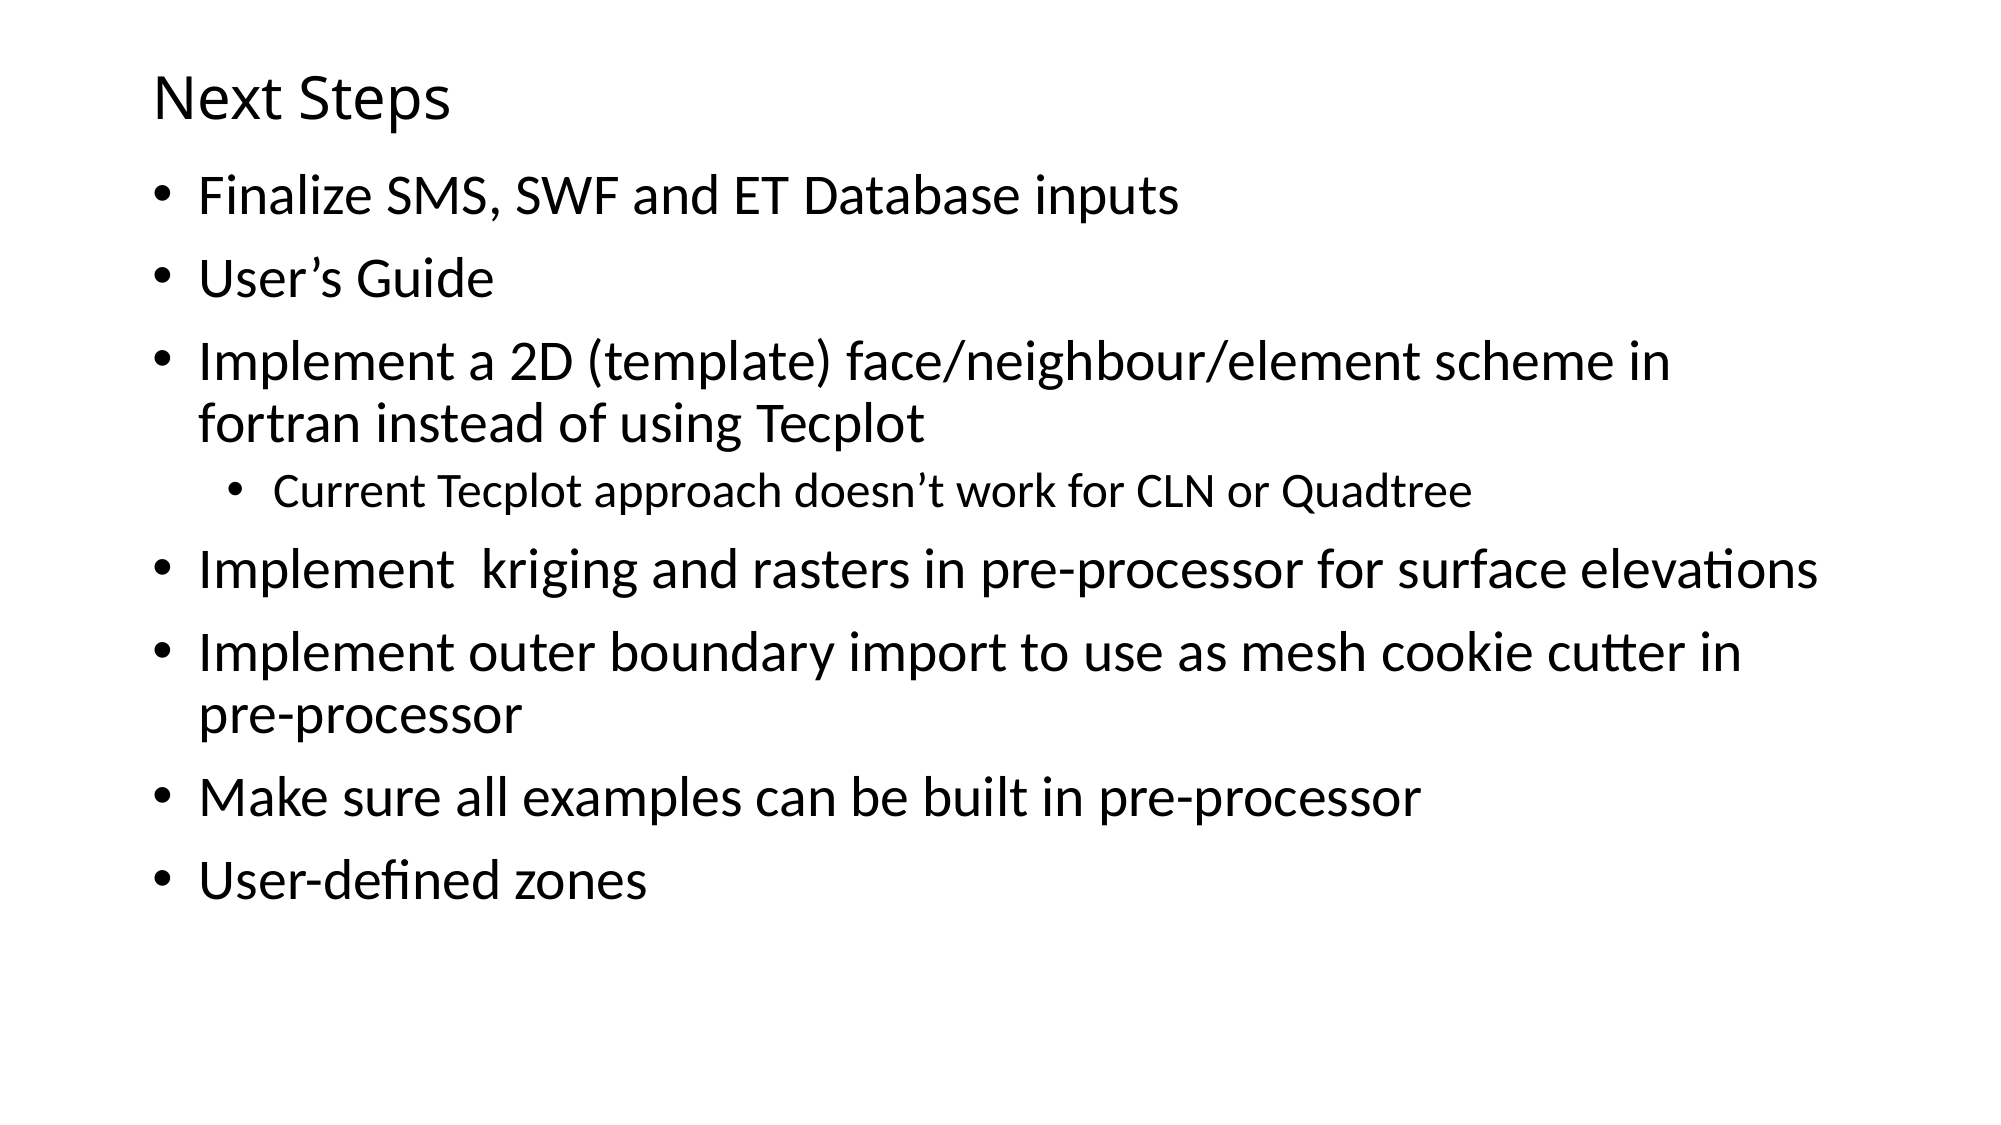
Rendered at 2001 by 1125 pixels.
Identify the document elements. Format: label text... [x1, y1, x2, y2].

list Finalize SMS, SWF and ET Database inputs User’s Guide Implement a 2D (template) face/neighbour/element scheme in fortran instead of using Tecplot Current Tecplot approach doesn’t work for CLN or Quadtree Implement kriging and rasters in pre-processor for surface elevations Implement outer boundary import to use as mesh cookie cutter in pre-processor Make sure all examples can be built in pre-processor User-defined zones [137, 157, 1863, 927]
title Next Steps [137, 59, 1863, 140]
